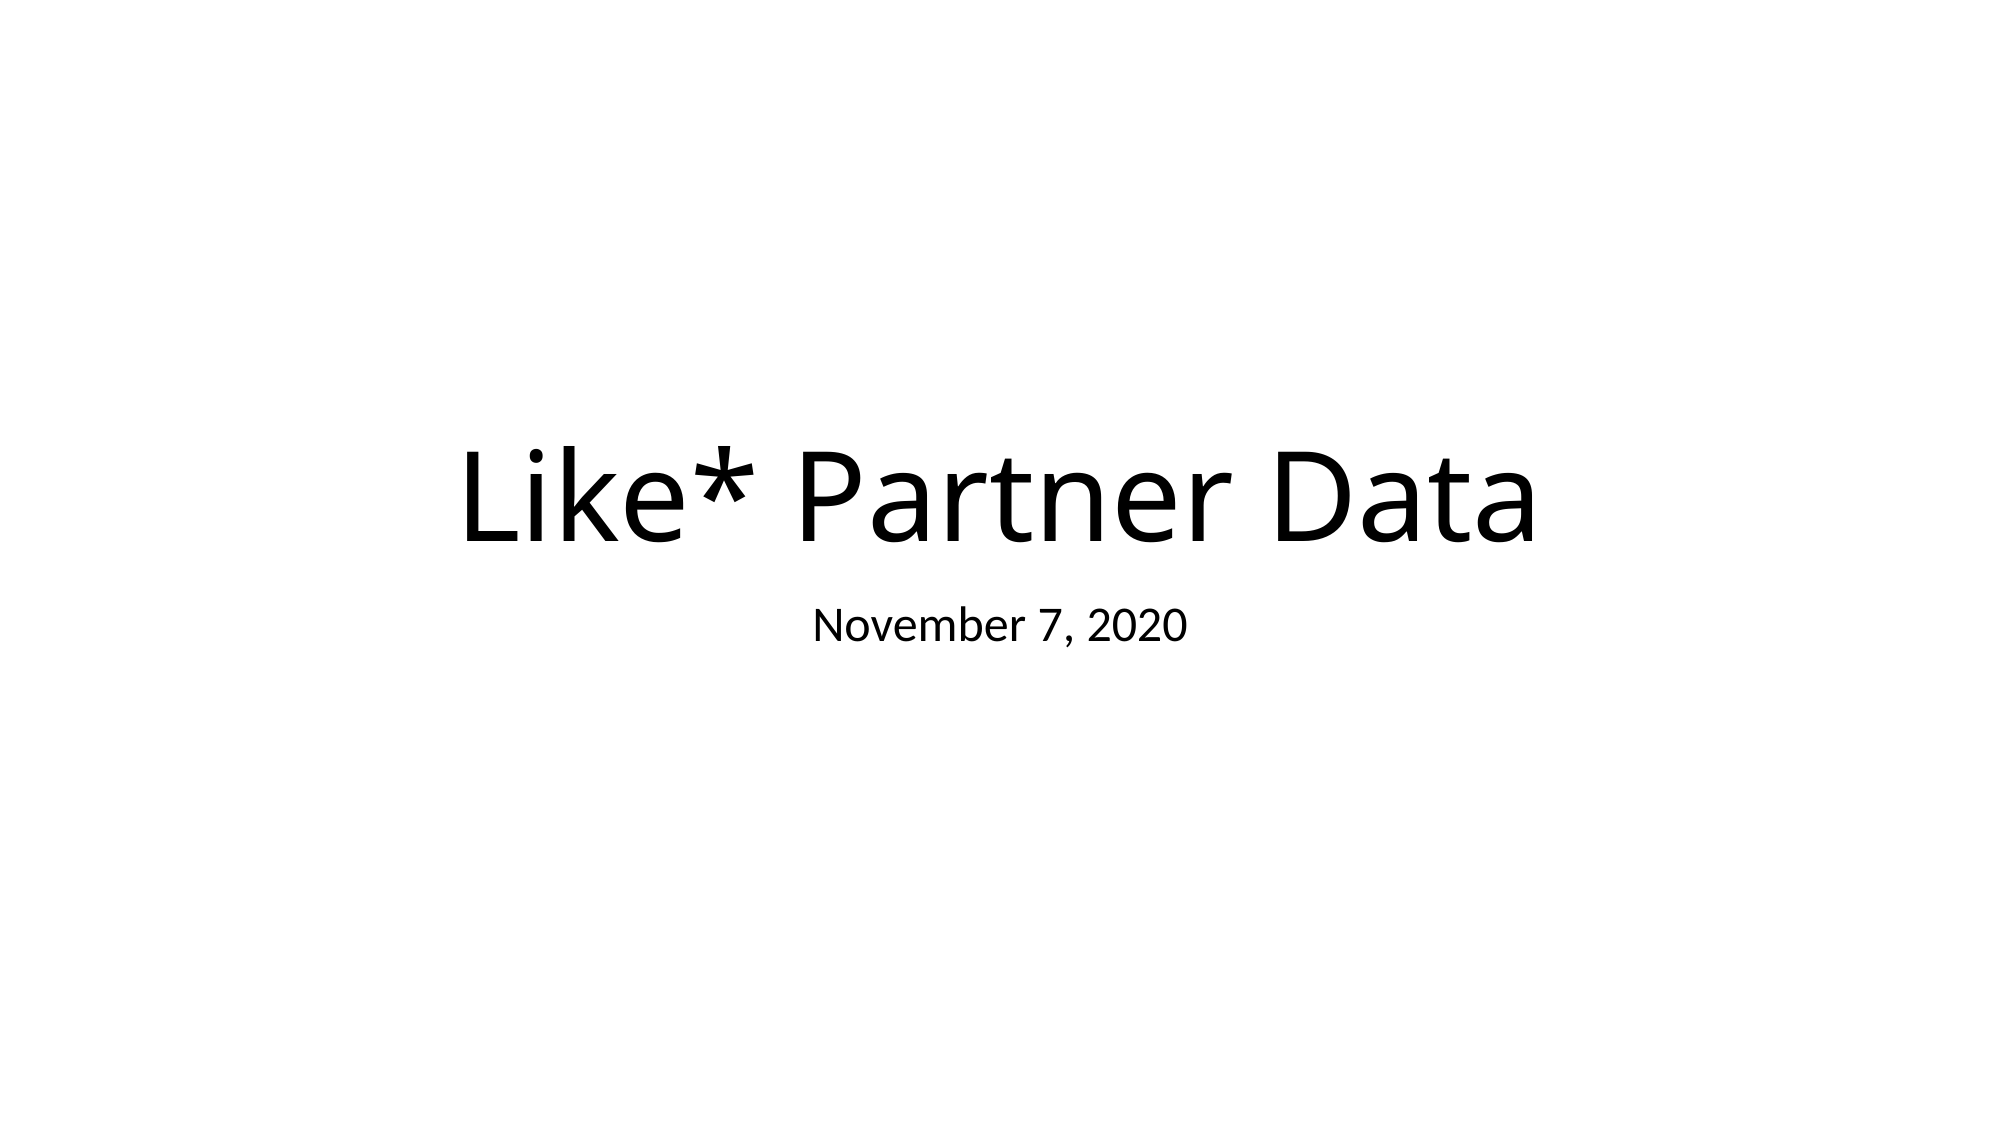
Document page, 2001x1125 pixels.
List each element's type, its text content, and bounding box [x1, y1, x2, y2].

subtitle November 7, 2020 [249, 590, 1750, 863]
title Like* Partner Data [249, 184, 1750, 576]
